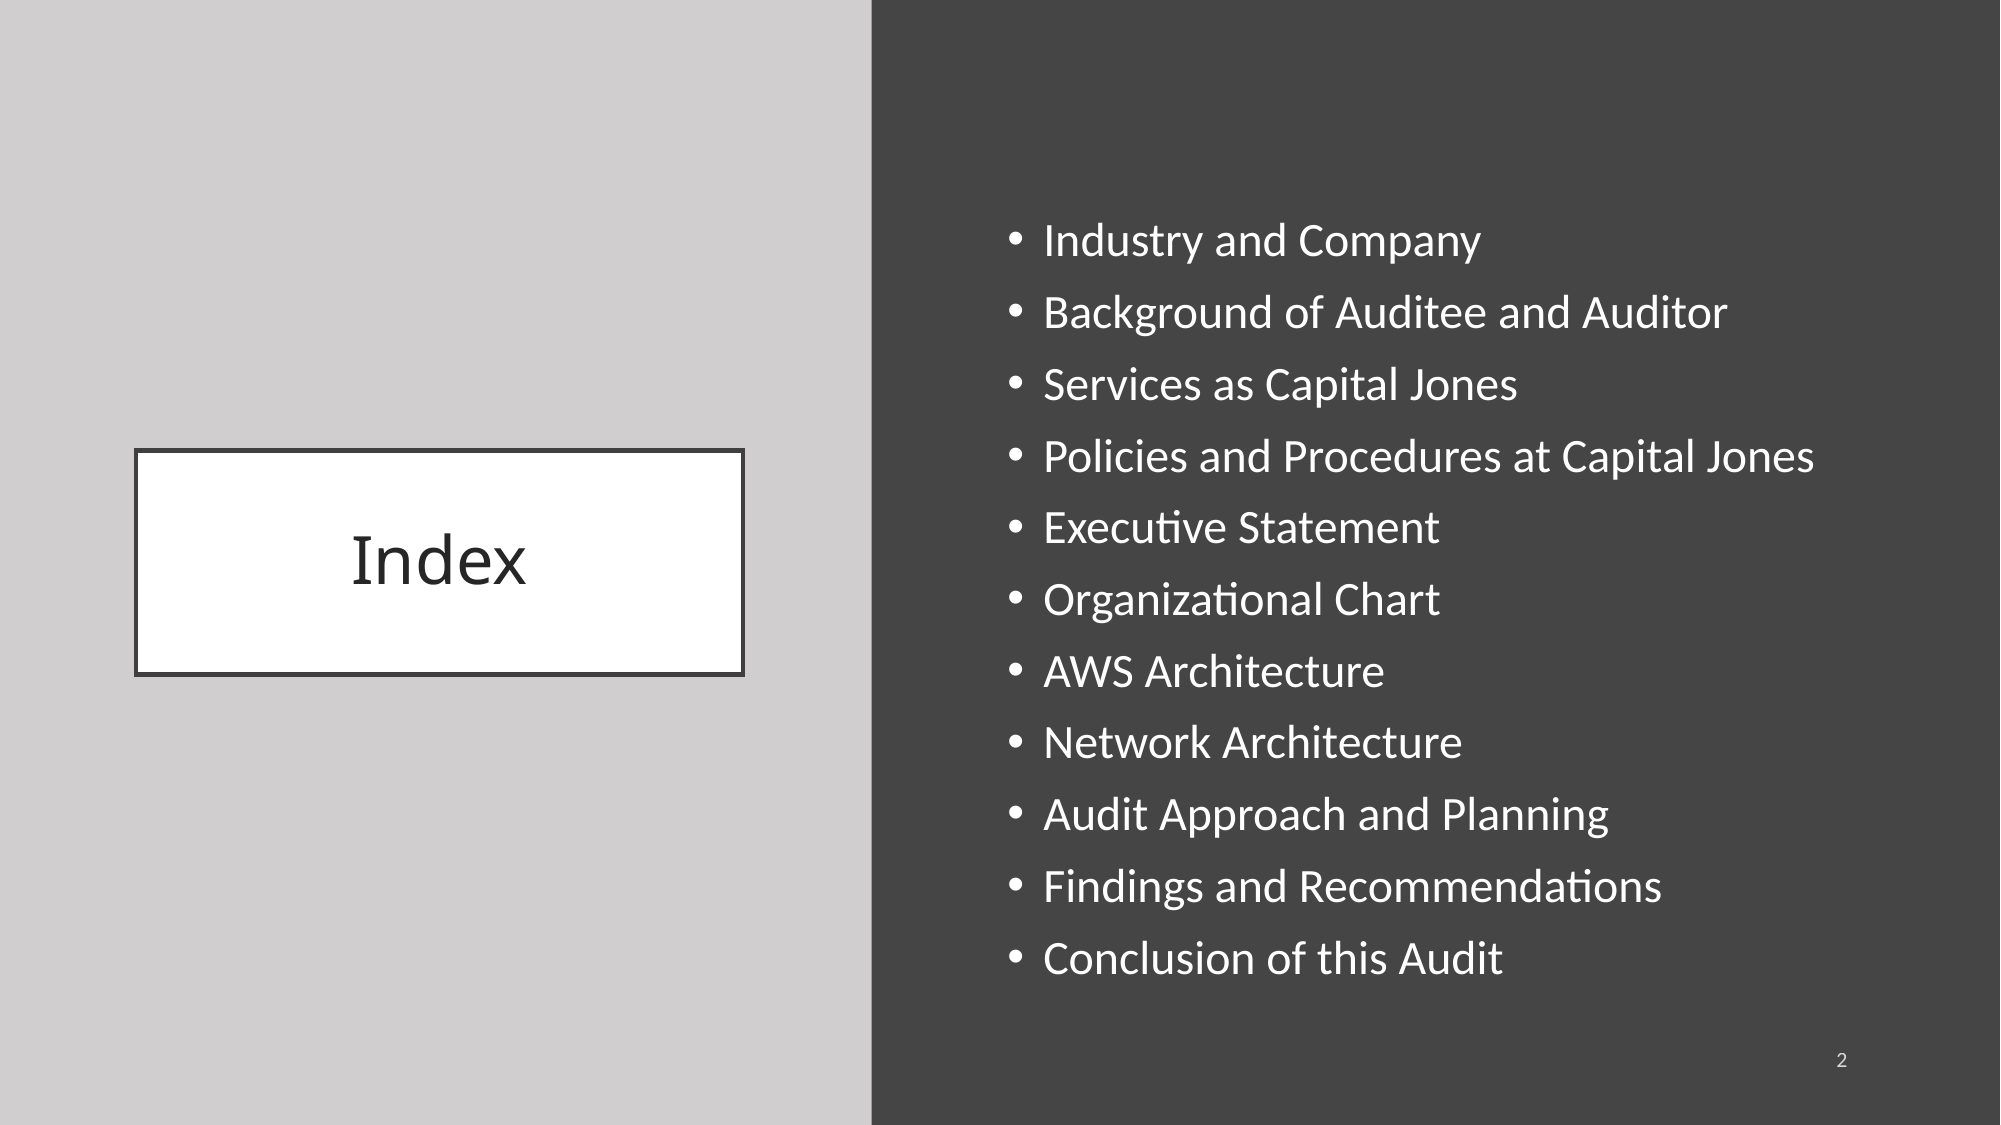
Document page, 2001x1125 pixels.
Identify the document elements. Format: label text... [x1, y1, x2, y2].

title Index [136, 450, 743, 675]
slide_number 2 [1734, 1028, 1863, 1089]
text_box [0, 0, 873, 1125]
list Industry and Company Background of Auditee and Auditor Services as Capital Jones Policies and Procedures at Capital Jones Executive Statement Organizational Chart AWS Architecture Network Architecture Audit Approach and Planning Findings and Recommendations Conclusion of this Audit [992, 58, 1880, 994]
